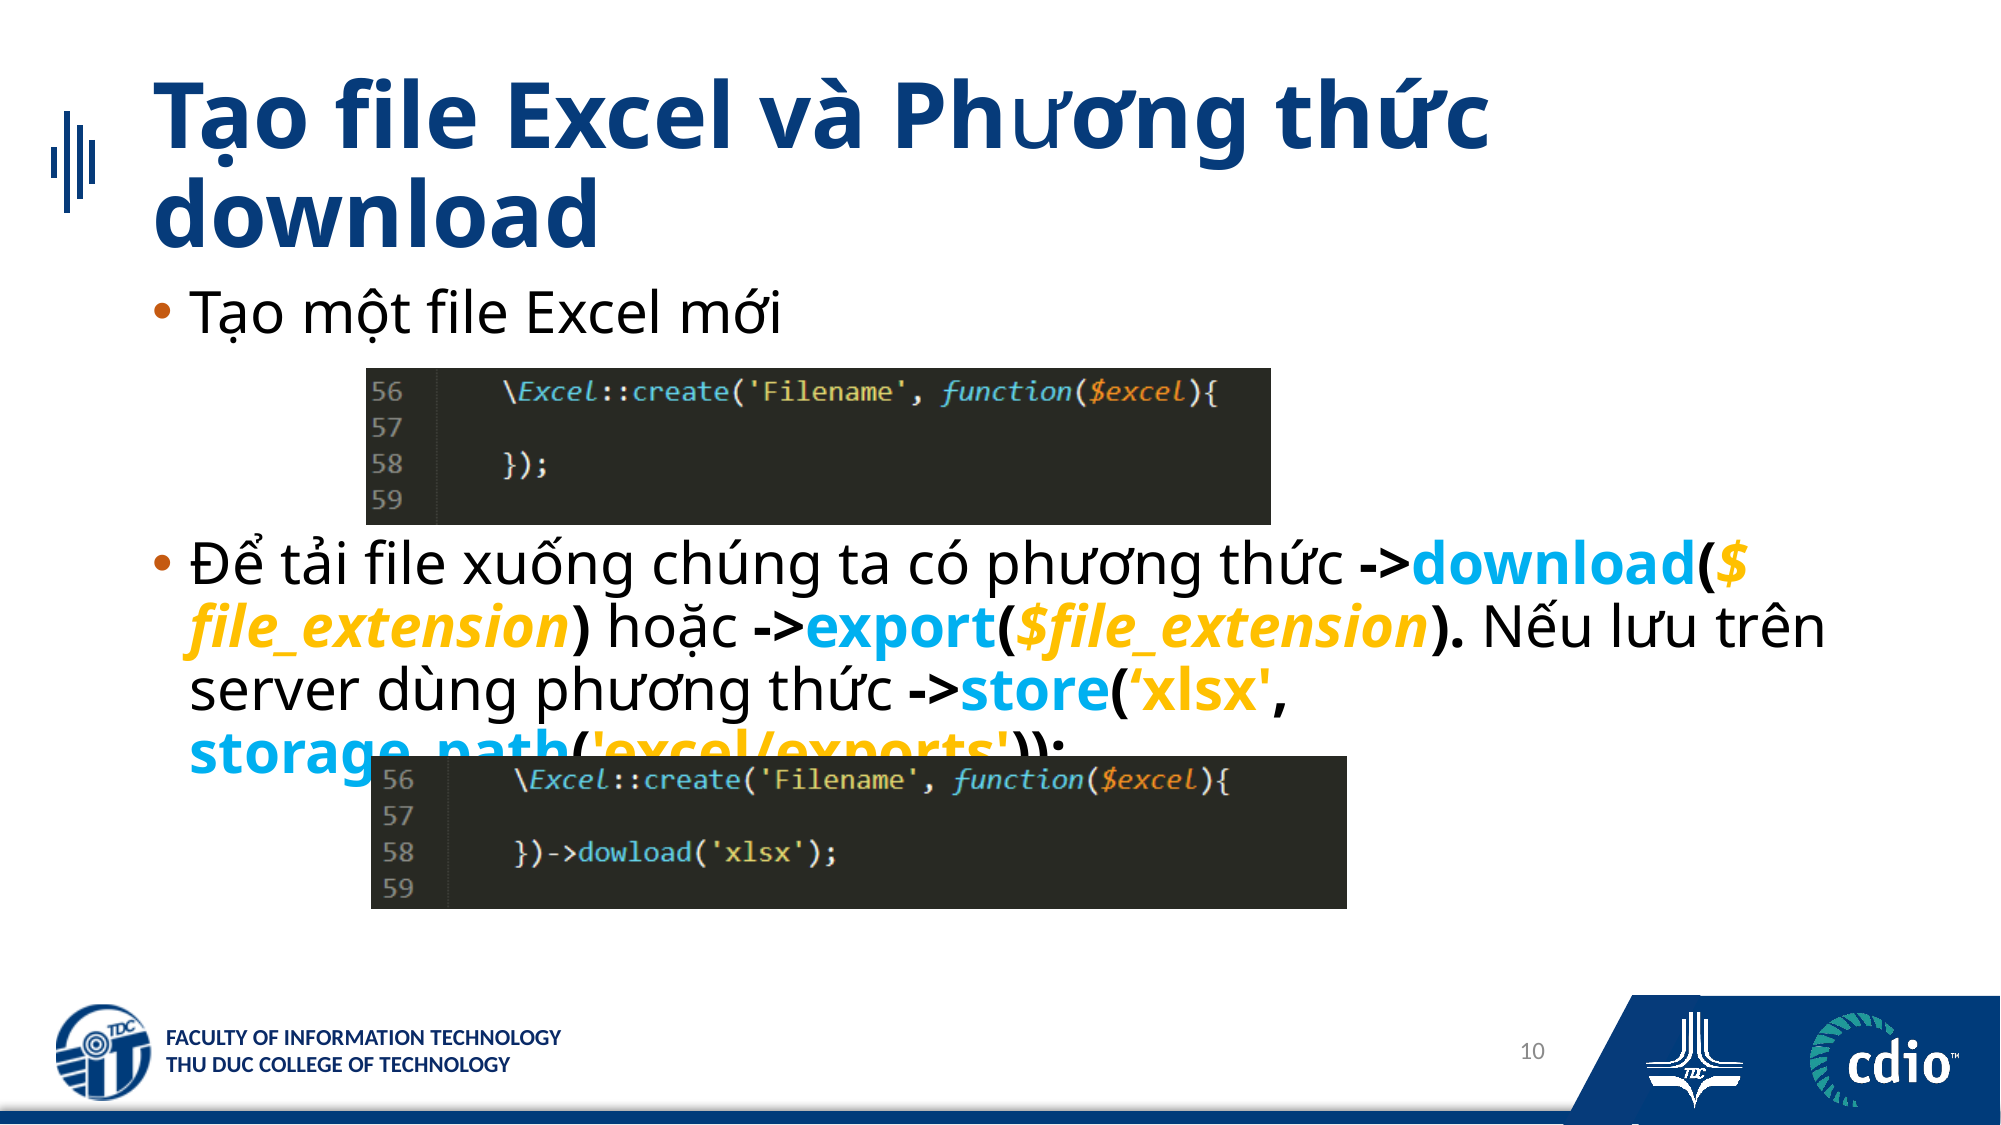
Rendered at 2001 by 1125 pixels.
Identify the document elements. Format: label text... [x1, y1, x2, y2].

title Tạo file Excel và Phương thức download [137, 59, 1863, 275]
picture [56, 1003, 454, 1101]
picture [1646, 1012, 1743, 1109]
list Tạo một file Excel mới Để tải file xuống chúng ta có phương thức ->download($ file_extension) hoặc ->export($file_extension). Nếu lưu trên server dùng phương thức ->store(‘xlsx', storage_path('excel/exports')); [137, 275, 1863, 909]
picture [1810, 1013, 1959, 1107]
picture [371, 756, 1347, 909]
slide_number 10 [1385, 1020, 1561, 1080]
picture [366, 368, 1271, 525]
